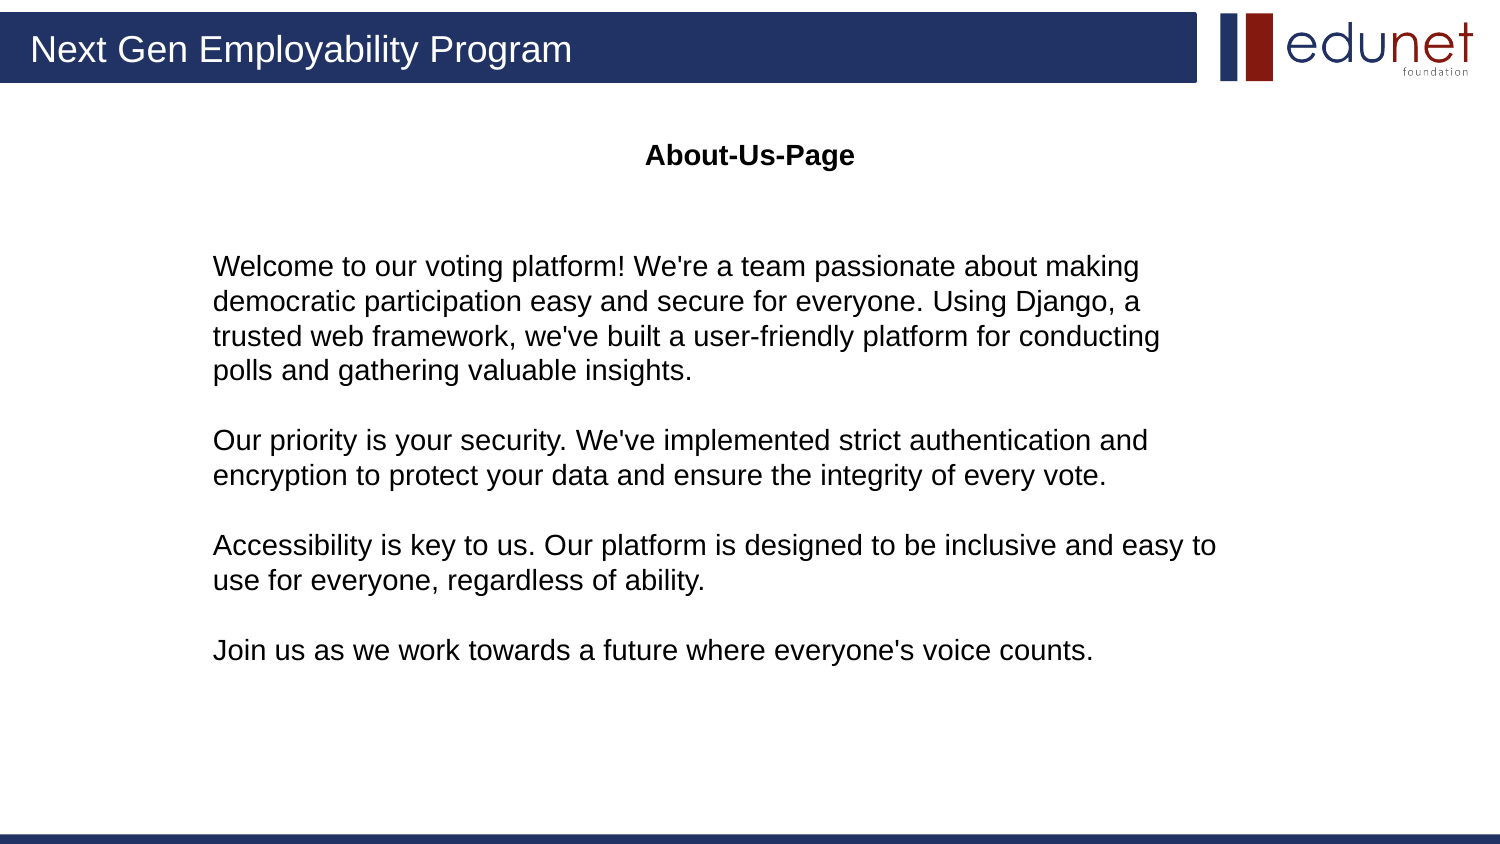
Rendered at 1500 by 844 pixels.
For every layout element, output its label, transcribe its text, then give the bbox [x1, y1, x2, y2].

picture [1279, 14, 1482, 83]
text_box Welcome to our voting platform! We're a team passionate about making democratic participation easy and secure for everyone. Using Django, a trusted web framework, we've built a user-friendly platform for conducting polls and gathering valuable insights. Our priority is your security. We've implemented strict authentication and encryption to protect your data and ensure the integrity of every vote. Accessibility is key to us. Our platform is designed to be inclusive and easy to use for everyone, regardless of ability. Join us as we work towards a future where everyone's voice counts. [198, 239, 1241, 709]
title About-Us-Page [103, 98, 1397, 208]
